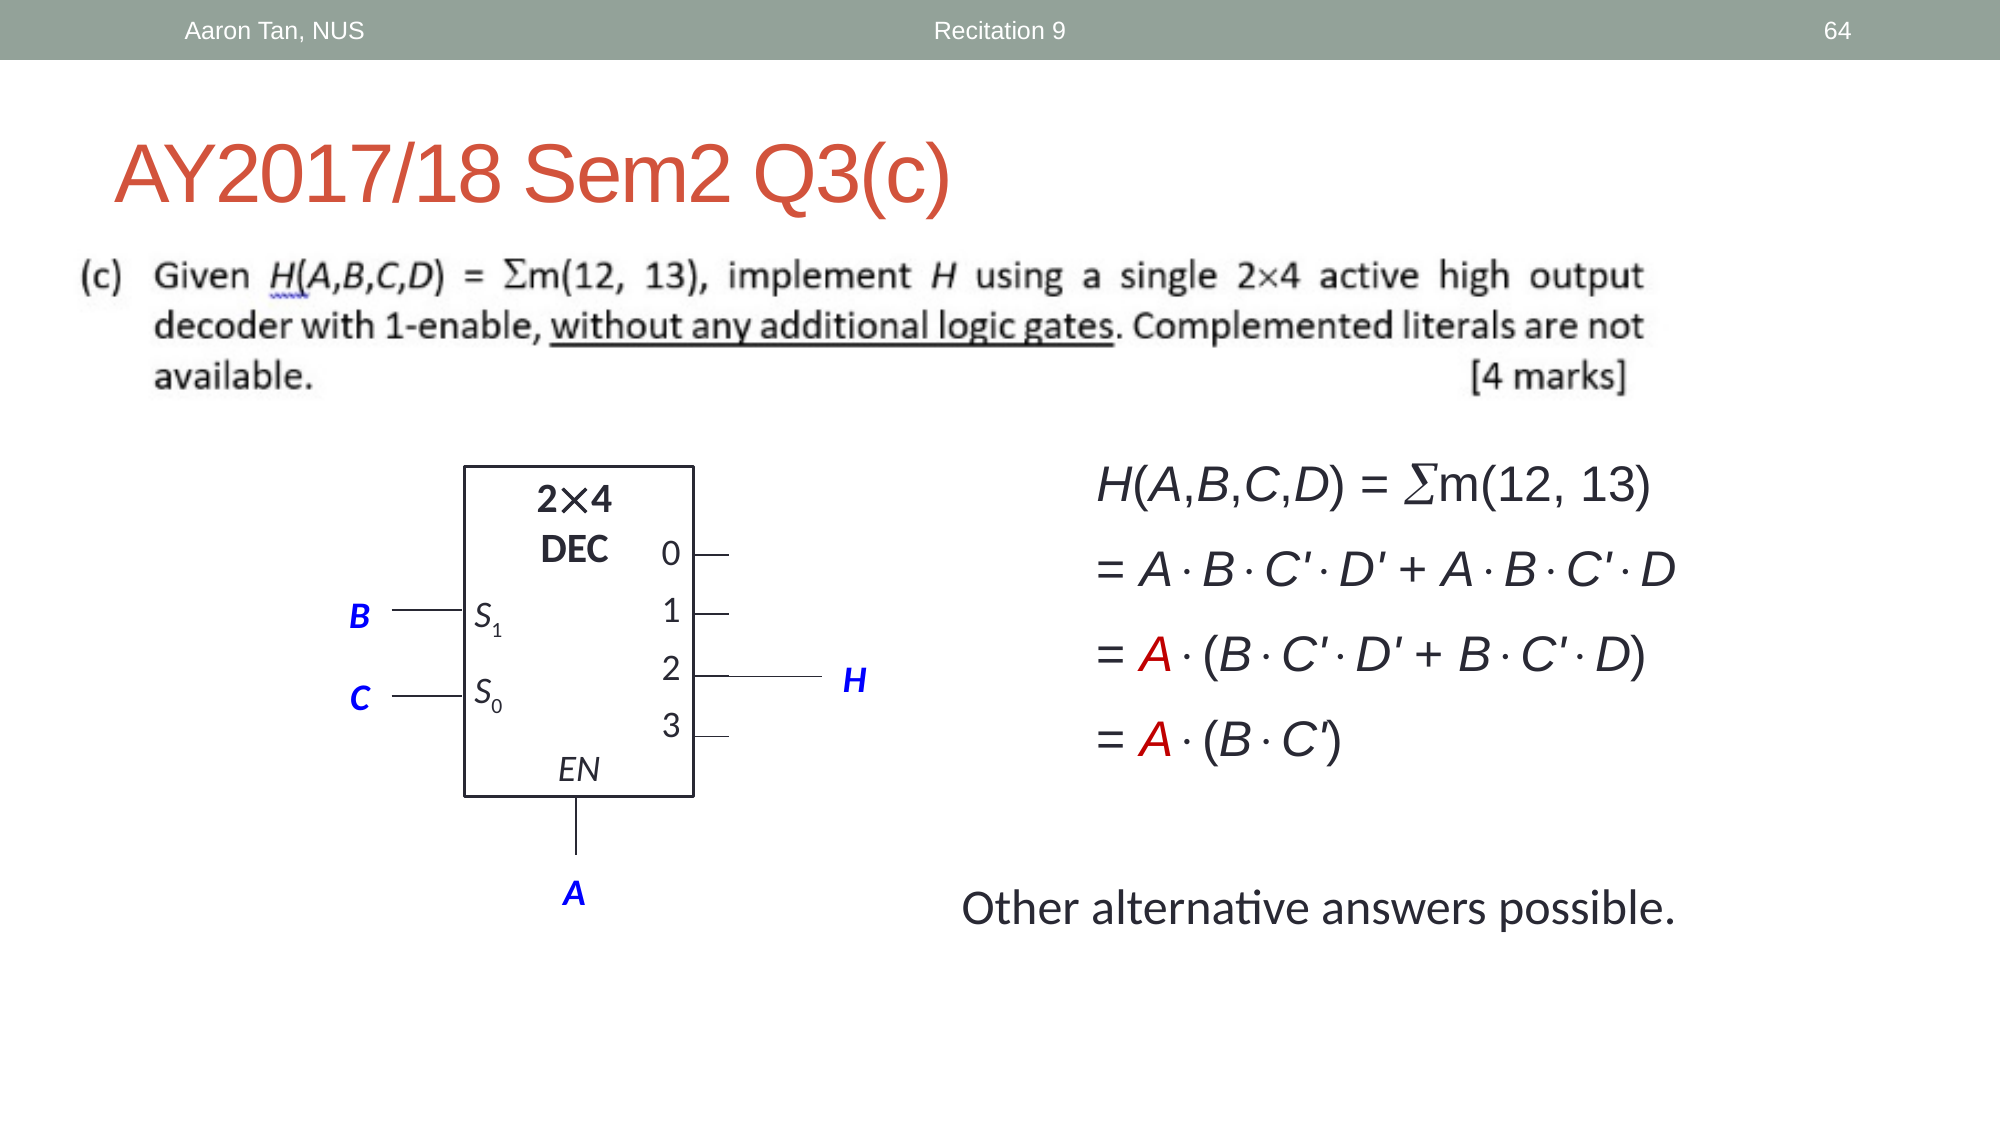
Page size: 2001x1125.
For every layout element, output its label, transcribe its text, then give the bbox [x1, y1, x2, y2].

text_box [721, 653, 896, 719]
text_box Other alternative answers possible. [946, 867, 1931, 943]
slide_number Aaron Tan, NUS [169, 3, 645, 57]
text_box A [533, 865, 616, 931]
picture [61, 249, 1682, 412]
text_box B C [314, 589, 388, 747]
title AY2017/18 Sem2 Q3(c) [99, 87, 1140, 245]
text_box H(A,B,C,D) = m(12, 13) = ABC'D' + ABC'D = A(BC'D' + BC'D) = A(BC') [1081, 444, 1721, 774]
slide_number 64 [1725, 3, 1867, 57]
footer Recitation 9 [645, 3, 1547, 57]
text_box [391, 466, 730, 856]
